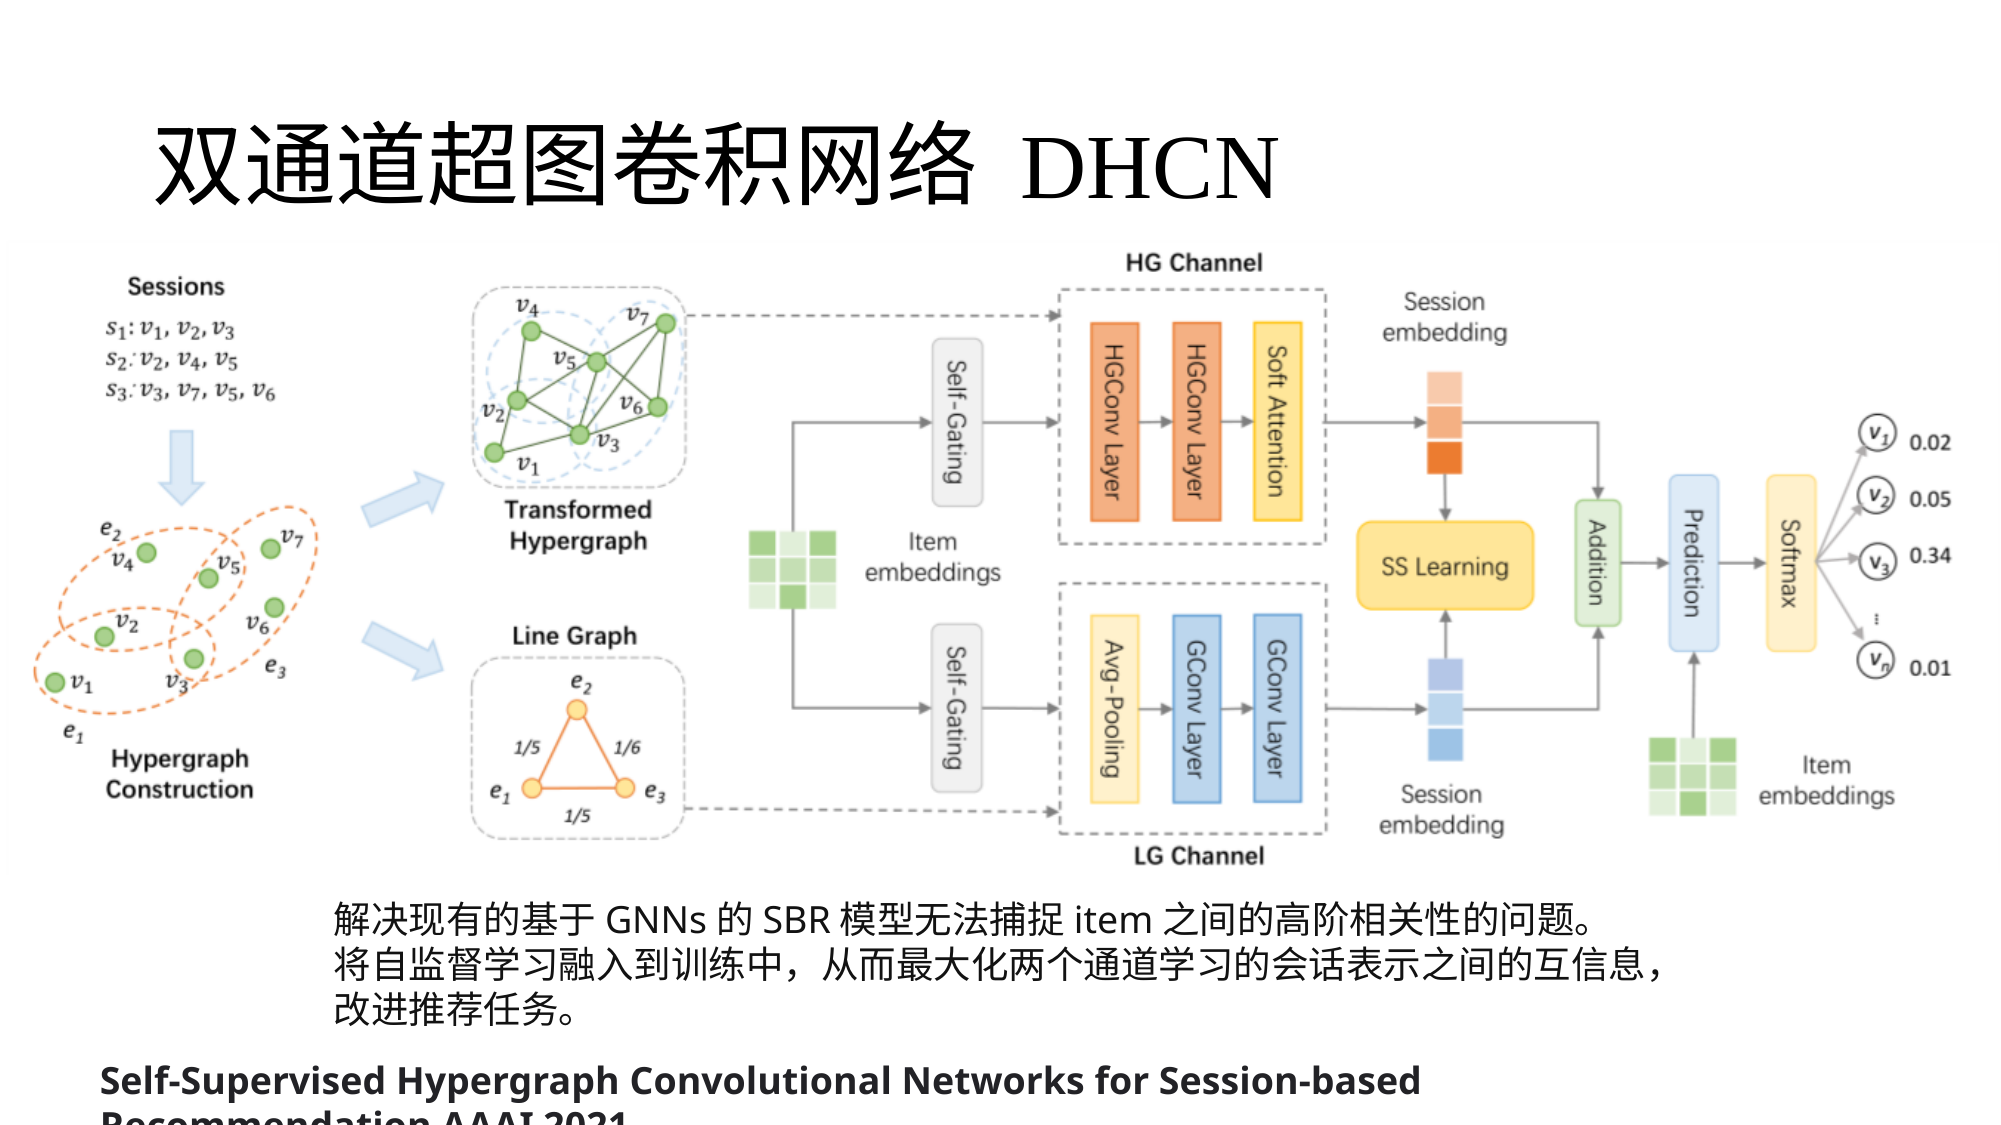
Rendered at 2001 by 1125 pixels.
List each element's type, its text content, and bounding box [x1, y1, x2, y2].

text_box 解决现有的基于GNNs的SBR模型无法捕捉item之间的高阶相关性的问题。 将自监督学习融入到训练中，从而最大化两个通道学习的会话表示之间的互信息，改进推荐任务。 [318, 889, 1682, 1084]
picture [0, 235, 2000, 889]
text_box Self-Supervised Hypergraph Convolutional Networks for Session-based Recommendation AAAI 2021 [84, 1049, 1715, 1125]
title 双通道超图卷积网络 DHCN [137, 59, 1863, 235]
